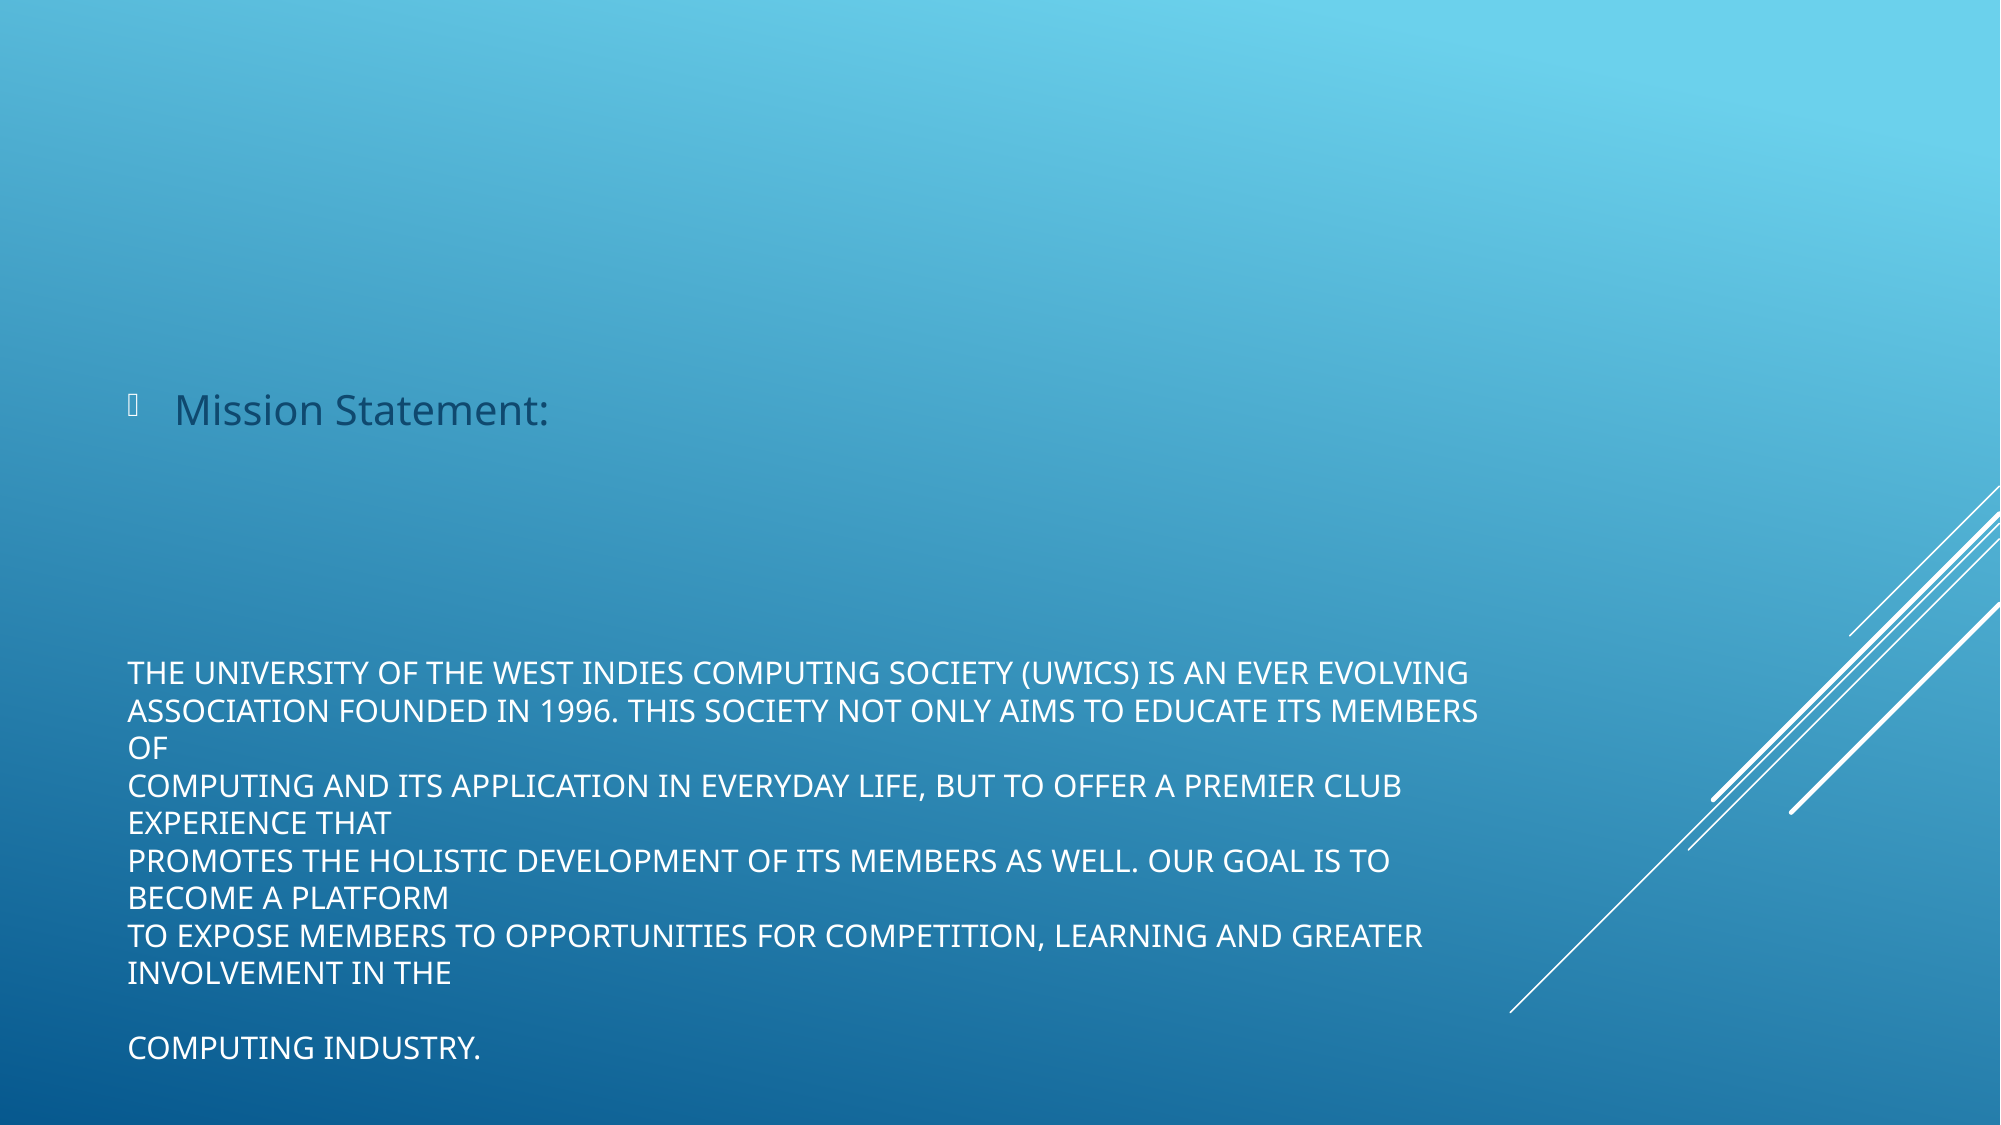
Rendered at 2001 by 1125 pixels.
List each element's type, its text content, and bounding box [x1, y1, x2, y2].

list Mission Statement: [112, 112, 1513, 706]
title The University of The West Indies Computing Society (UWICS) is an ever evolving association founded in 1996. This society not only aims to educate its members of computing and its application in everyday life, but to offer a premier club experience that promotes the holistic development of its members as well. Our goal is to become a platform to expose members to opportunities for competition, learning and greater involvement in the computing industry. [112, 736, 1513, 984]
